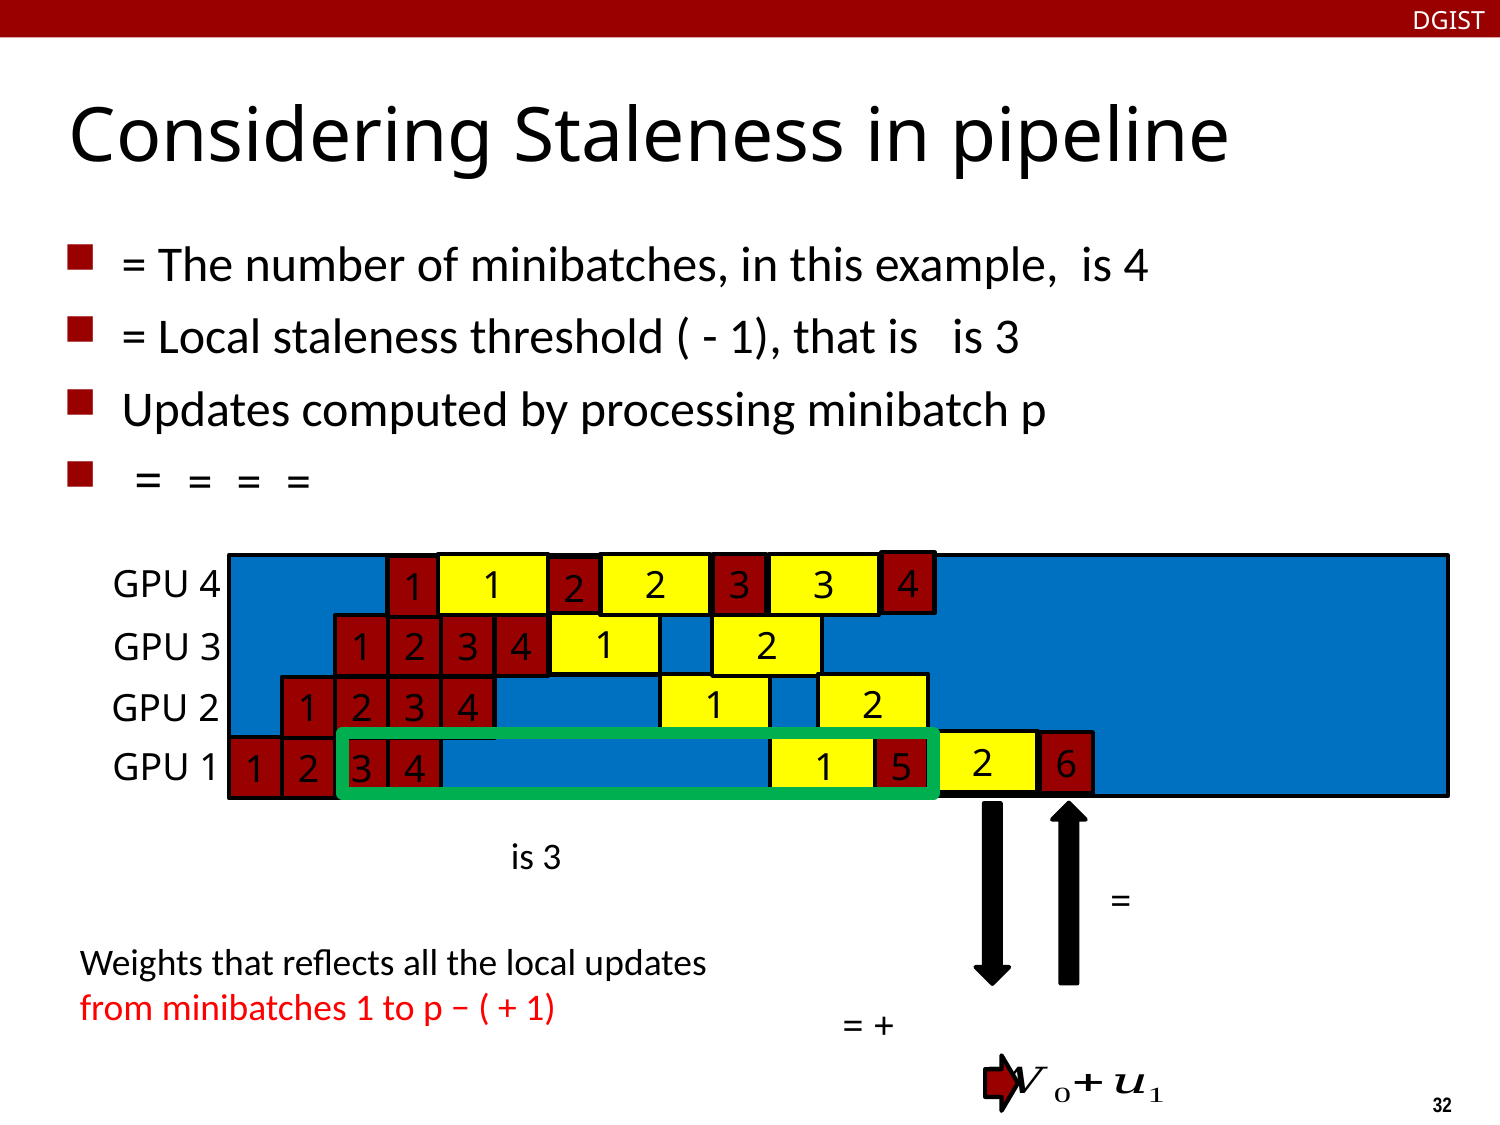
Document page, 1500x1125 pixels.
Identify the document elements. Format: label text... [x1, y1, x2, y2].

text_box [771, 676, 817, 733]
text_box [228, 555, 387, 737]
text_box 4 [441, 677, 495, 733]
text_box 2 [600, 553, 711, 616]
text_box 3 [335, 739, 388, 799]
text_box 3 [388, 677, 441, 733]
text_box 2 [712, 614, 823, 676]
text_box 1 [387, 555, 441, 617]
text_box 3 [713, 553, 767, 614]
text_box [495, 619, 660, 733]
text_box 1 [438, 553, 548, 616]
text_box 2 [388, 617, 441, 677]
text_box 2 [817, 673, 928, 733]
text_box 3 [441, 616, 494, 677]
text_box [1052, 802, 1086, 984]
text_box [342, 733, 934, 794]
text_box 1 [228, 737, 281, 799]
text_box GPU 1 [97, 735, 275, 795]
text_box 2 [335, 677, 388, 739]
title Considering Staleness in pipeline [62, 41, 1438, 222]
text_box GPU 4 [97, 552, 275, 612]
text_box [823, 555, 1448, 797]
text_box 2 [281, 739, 335, 799]
text_box 1 [660, 673, 771, 733]
text_box 1 [281, 676, 335, 739]
text_box 4 [881, 552, 935, 614]
text_box GPU 3 [98, 615, 275, 675]
text_box 1 [550, 613, 661, 675]
text_box 1 [335, 615, 388, 677]
text_box GPU 2 [96, 676, 274, 737]
text_box [661, 555, 713, 673]
text_box 6 [1039, 732, 1093, 794]
text_box DGIST [1412, 4, 1500, 34]
text_box 4 [494, 616, 548, 677]
text_box 3 [768, 553, 879, 616]
text_box 2 [547, 557, 600, 619]
text_box [975, 803, 1010, 984]
text_box 2 [927, 731, 1038, 793]
text_box [0, 0, 1500, 38]
text_box 4 [388, 794, 442, 799]
text_box [985, 1055, 1018, 1111]
